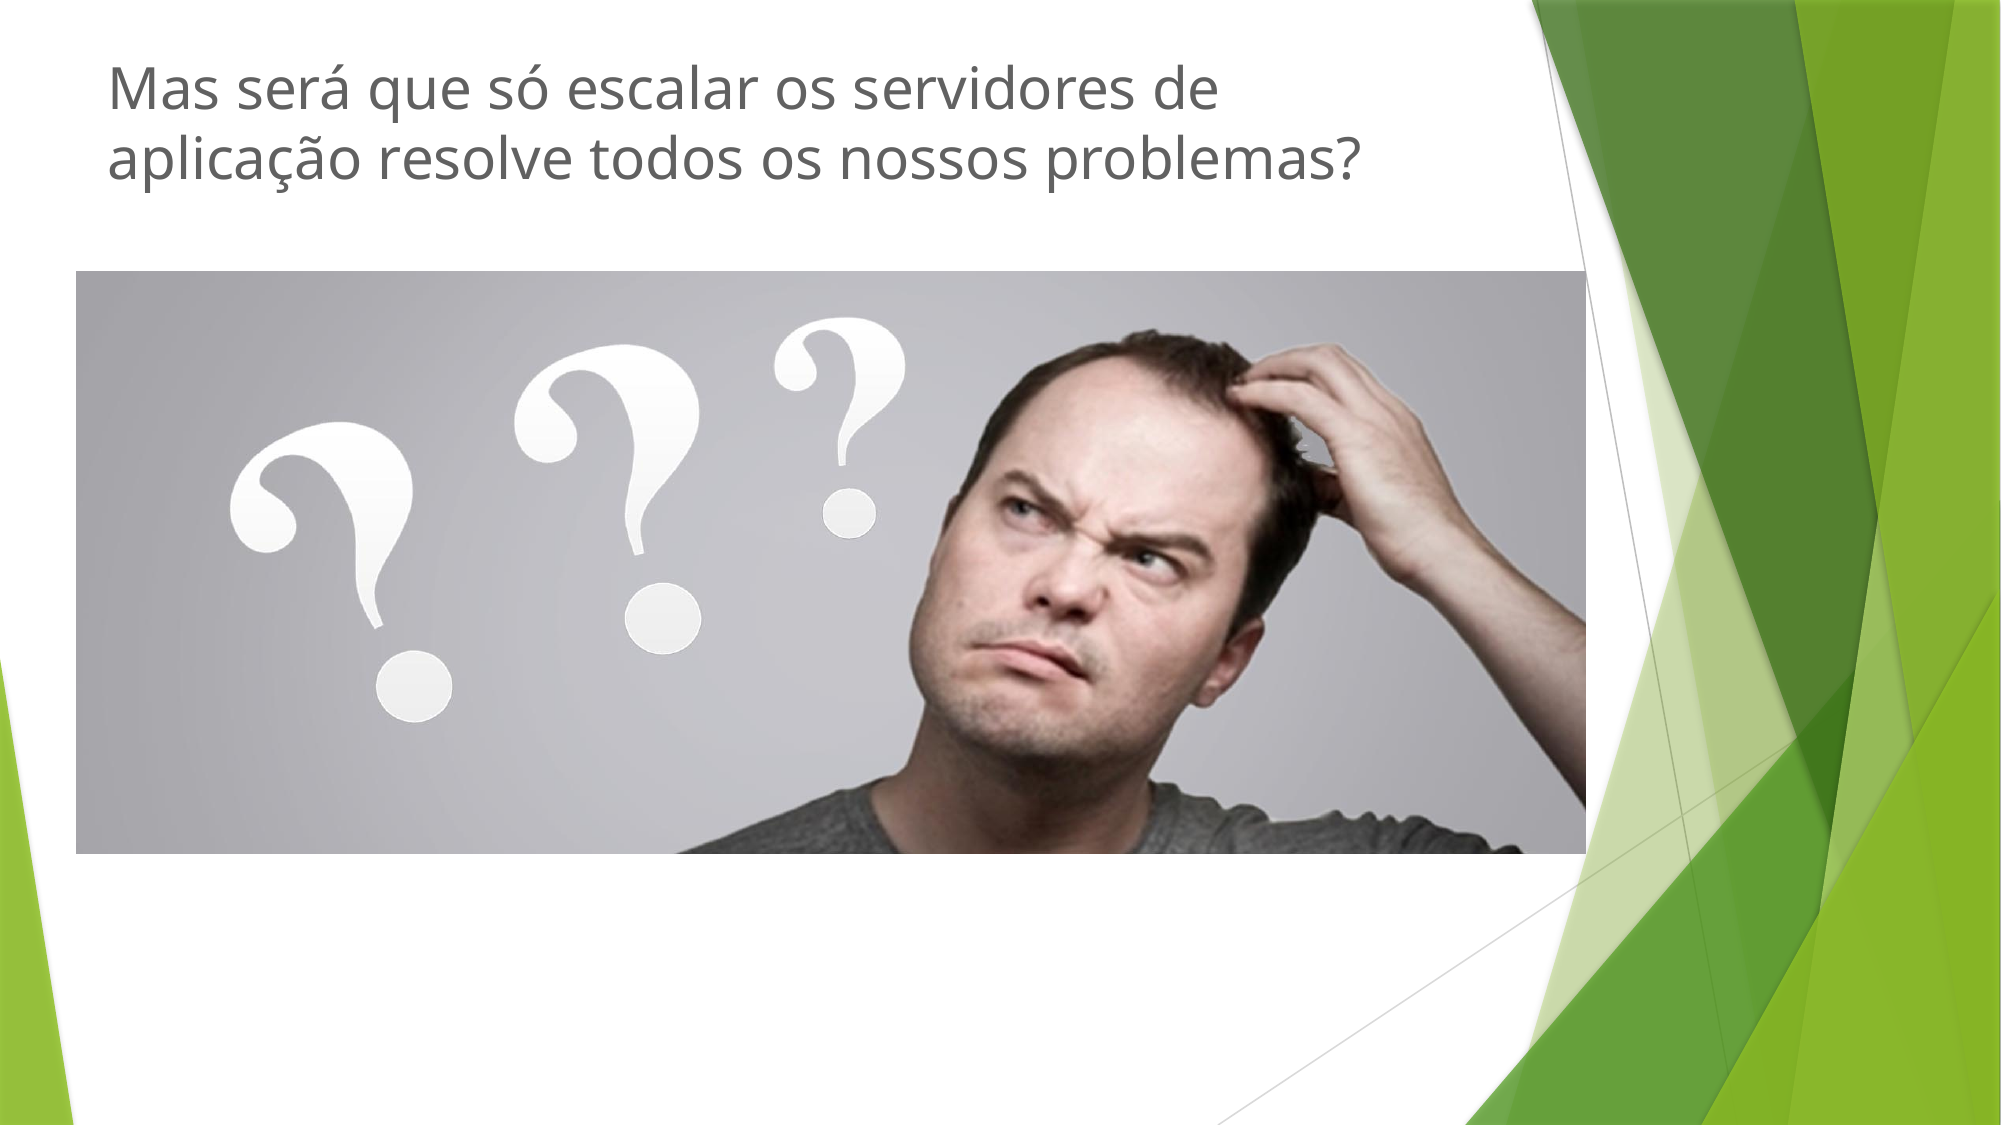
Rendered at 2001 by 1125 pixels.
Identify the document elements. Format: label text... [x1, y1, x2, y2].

picture [75, 270, 1587, 855]
title Mas será que só escalar os servidores de aplicação resolve todos os nossos problemas? [92, 43, 1439, 192]
